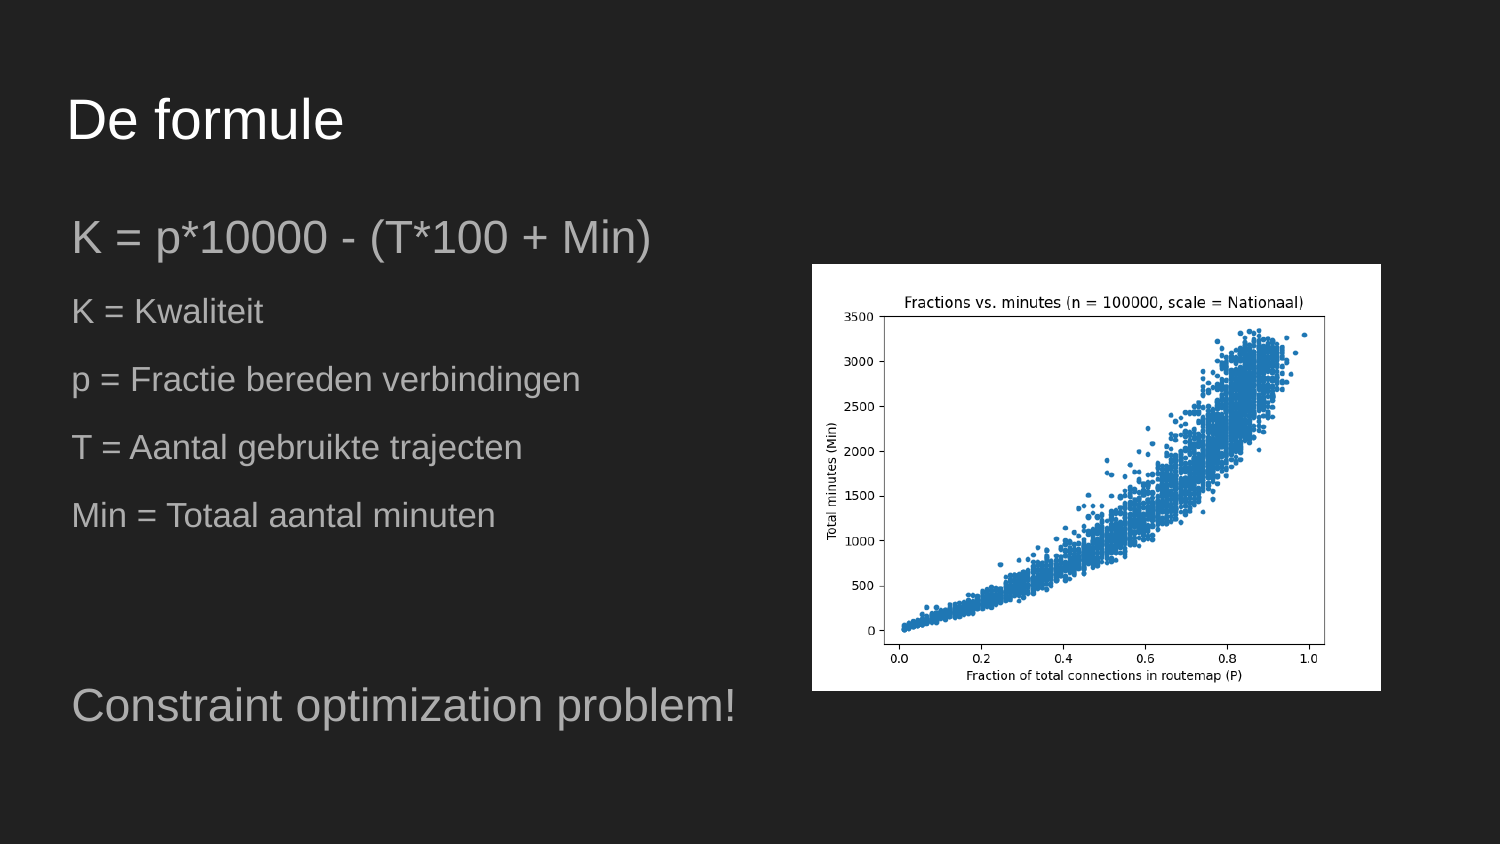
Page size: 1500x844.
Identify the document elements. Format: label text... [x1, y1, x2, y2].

list K = p*10000 - (T*100 + Min) K = Kwaliteit p = Fractie bereden verbindingen T = Aantal gebruikte trajecten Min = Totaal aantal minuten Constraint optimization problem! [56, 189, 1454, 750]
title De formule [51, 72, 1449, 167]
picture [811, 264, 1381, 691]
